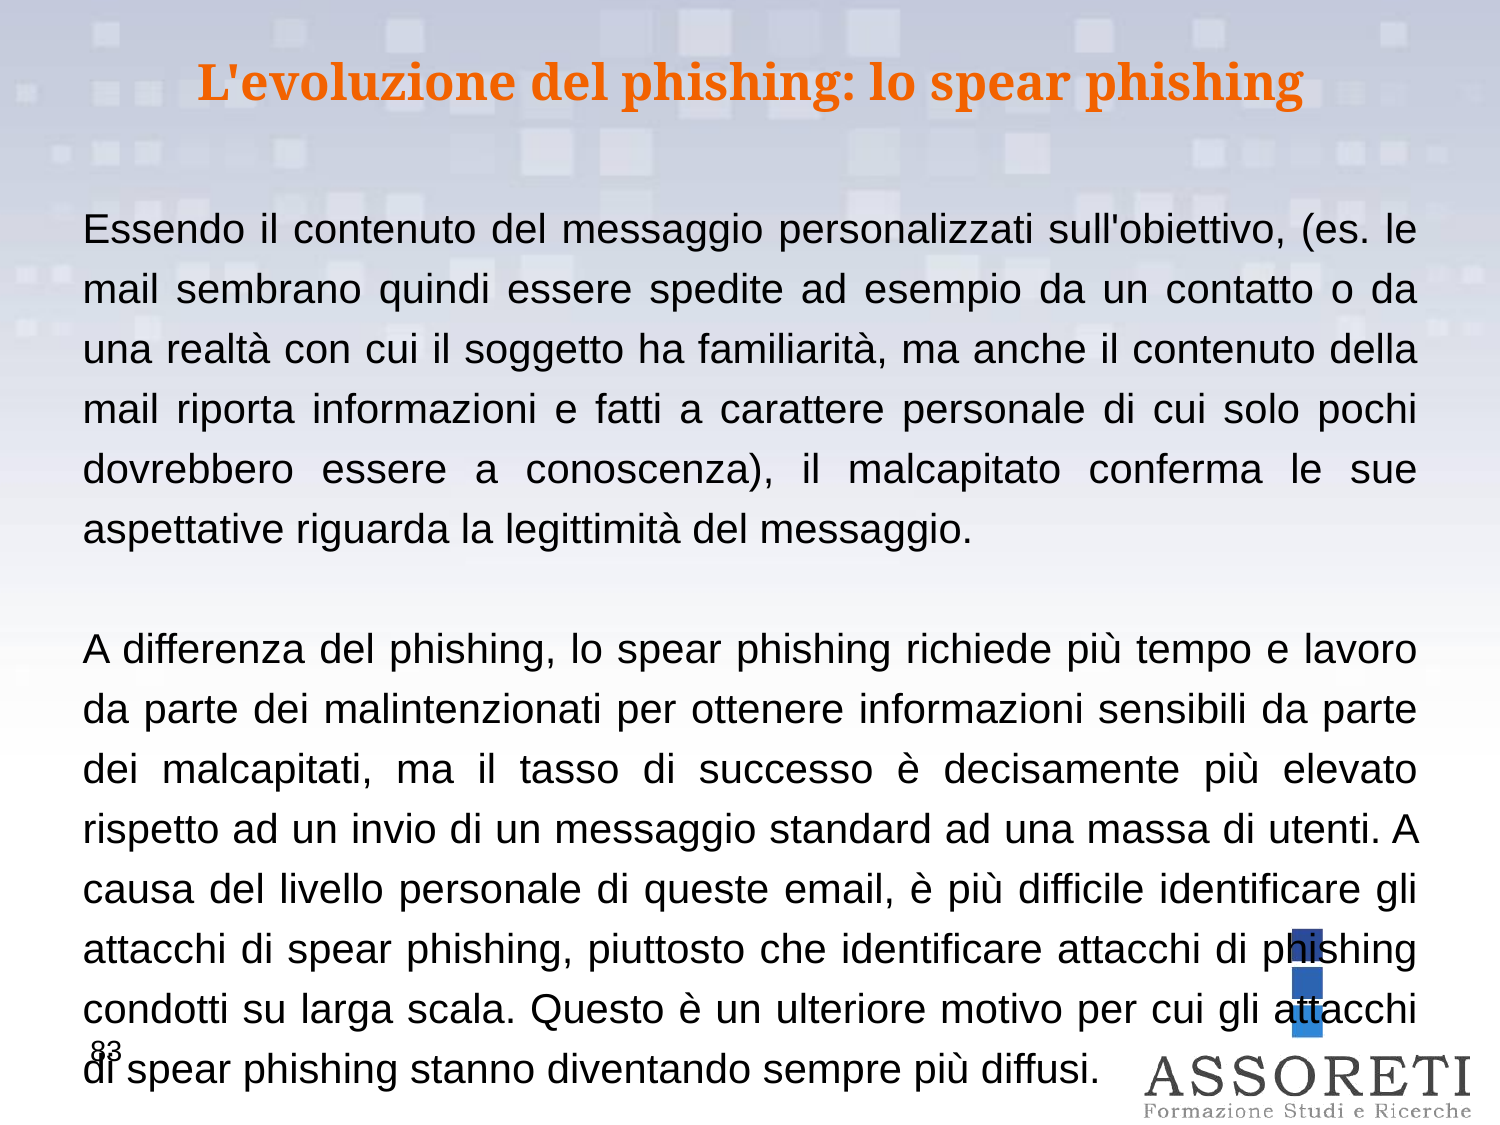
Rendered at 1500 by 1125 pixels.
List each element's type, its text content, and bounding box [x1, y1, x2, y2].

slide_number 83 [74, 1024, 426, 1103]
picture [0, 0, 1500, 1125]
text_box L'evoluzione del phishing: lo spear phishing [72, 42, 1431, 118]
text_box Essendo il contenuto del messaggio personalizzati sull'obiettivo, (es. le mail sembrano quindi essere spedite ad esempio da un contatto o da una realtà con cui il soggetto ha familiarità, ma anche il contenuto della mail riporta informazioni e fatti a carattere personale di cui solo pochi dovrebbero essere a conoscenza), il malcapitato conferma le sue aspettative riguarda la legittimità del messaggio. A differenza del phishing, lo spear phishing richiede più tempo e lavoro da parte dei malintenzionati per ottenere informazioni sensibili da parte dei malcapitati, ma il tasso di successo è decisamente più elevato rispetto ad un invio di un messaggio standard ad una massa di utenti. A causa del livello personale di queste email, è più difficile identificare gli attacchi di spear phishing, piuttosto che identificare attacchi di phishing condotti su larga scala. Questo è un ulteriore motivo per cui gli attacchi di spear phishing stanno diventando sempre più diffusi. [68, 184, 1434, 1100]
